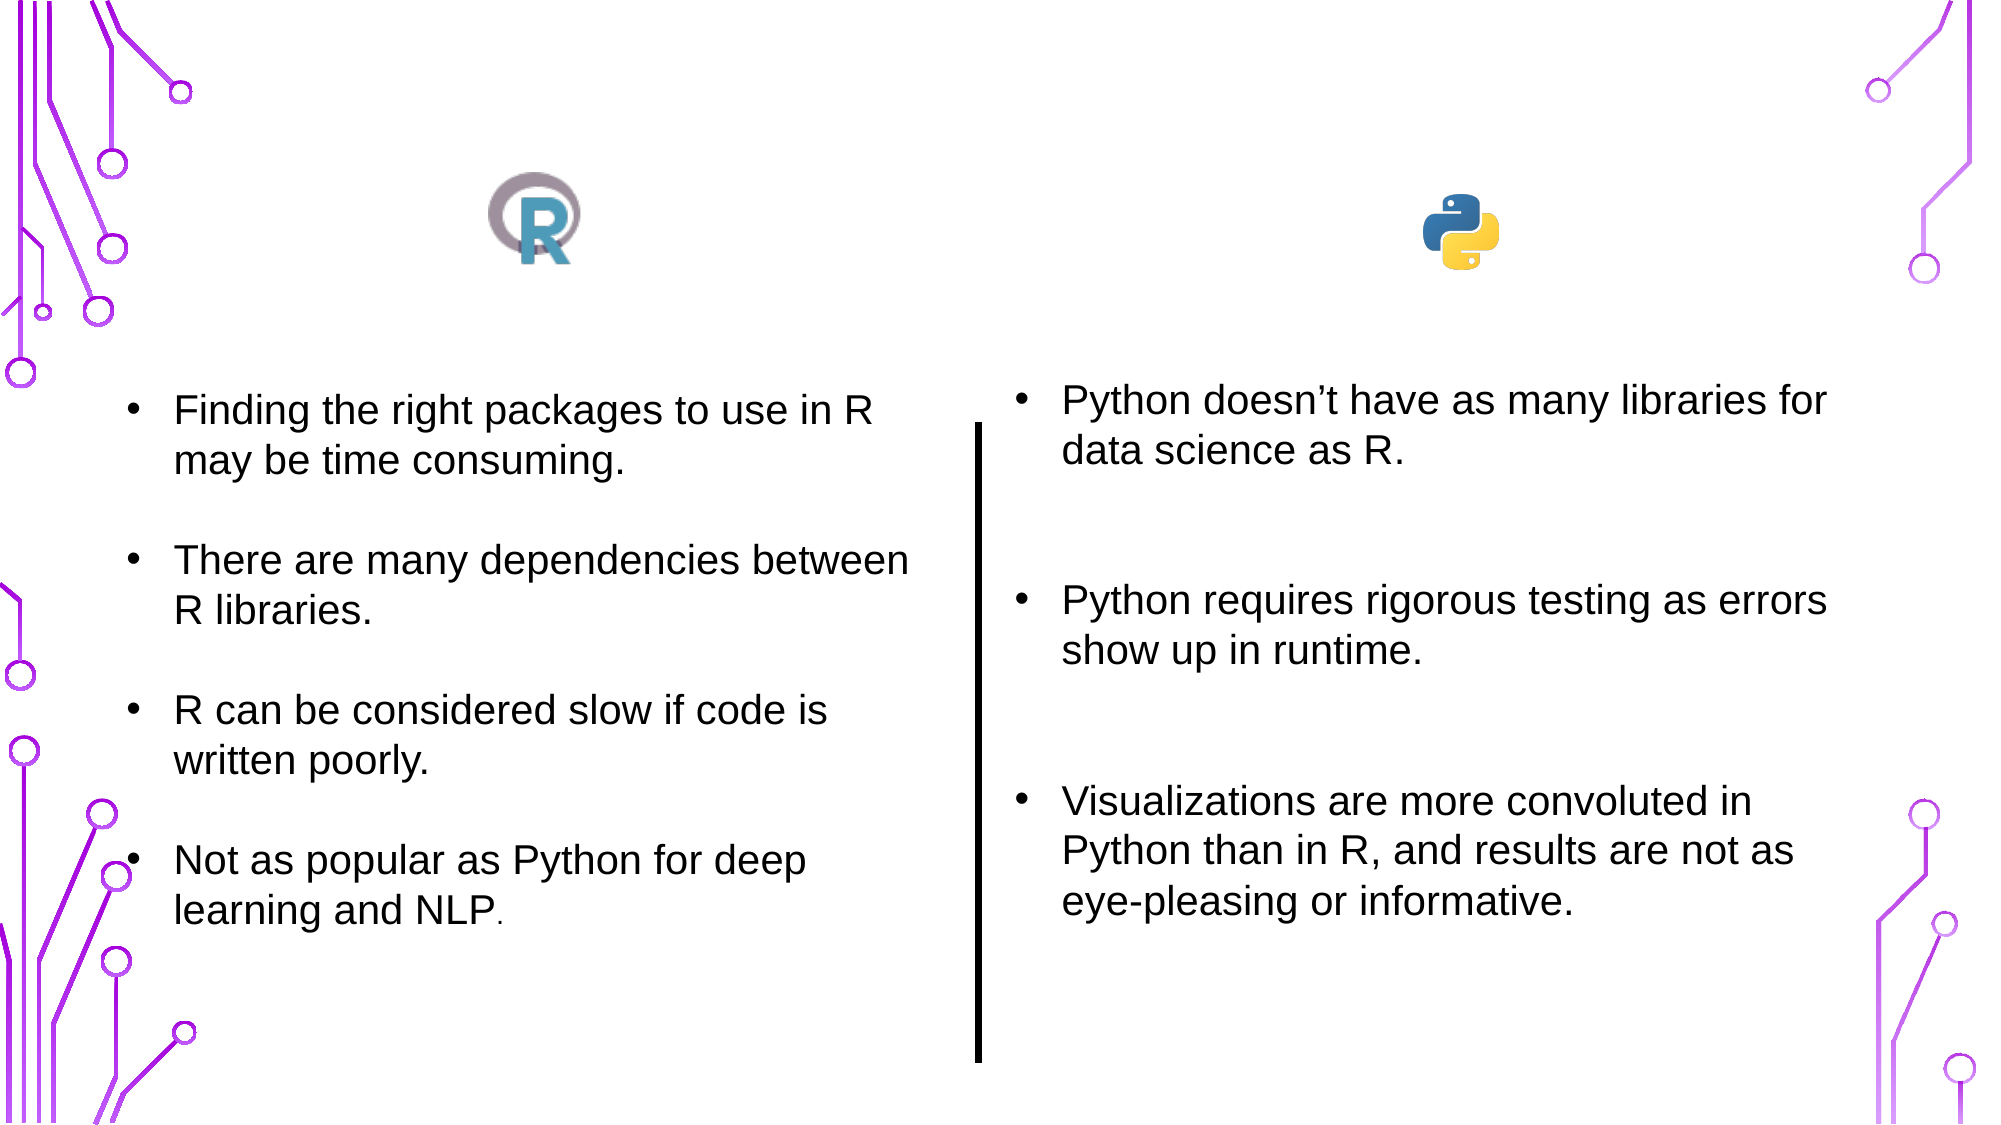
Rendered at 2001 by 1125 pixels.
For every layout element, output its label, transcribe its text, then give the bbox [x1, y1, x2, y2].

text_box Python doesn’t have as many libraries for data science as R. Python requires rigorous testing as errors show up in runtime. Visualizations are more convoluted in Python than in R, and results are not as eye-pleasing or informative. [999, 365, 1885, 931]
picture [1422, 193, 1499, 270]
picture [484, 168, 585, 269]
text_box Finding the right packages to use in R may be time consuming. There are many dependencies between R libraries. R can be considered slow if code is written poorly. Not as popular as Python for deep learning and NLP. [111, 375, 951, 941]
